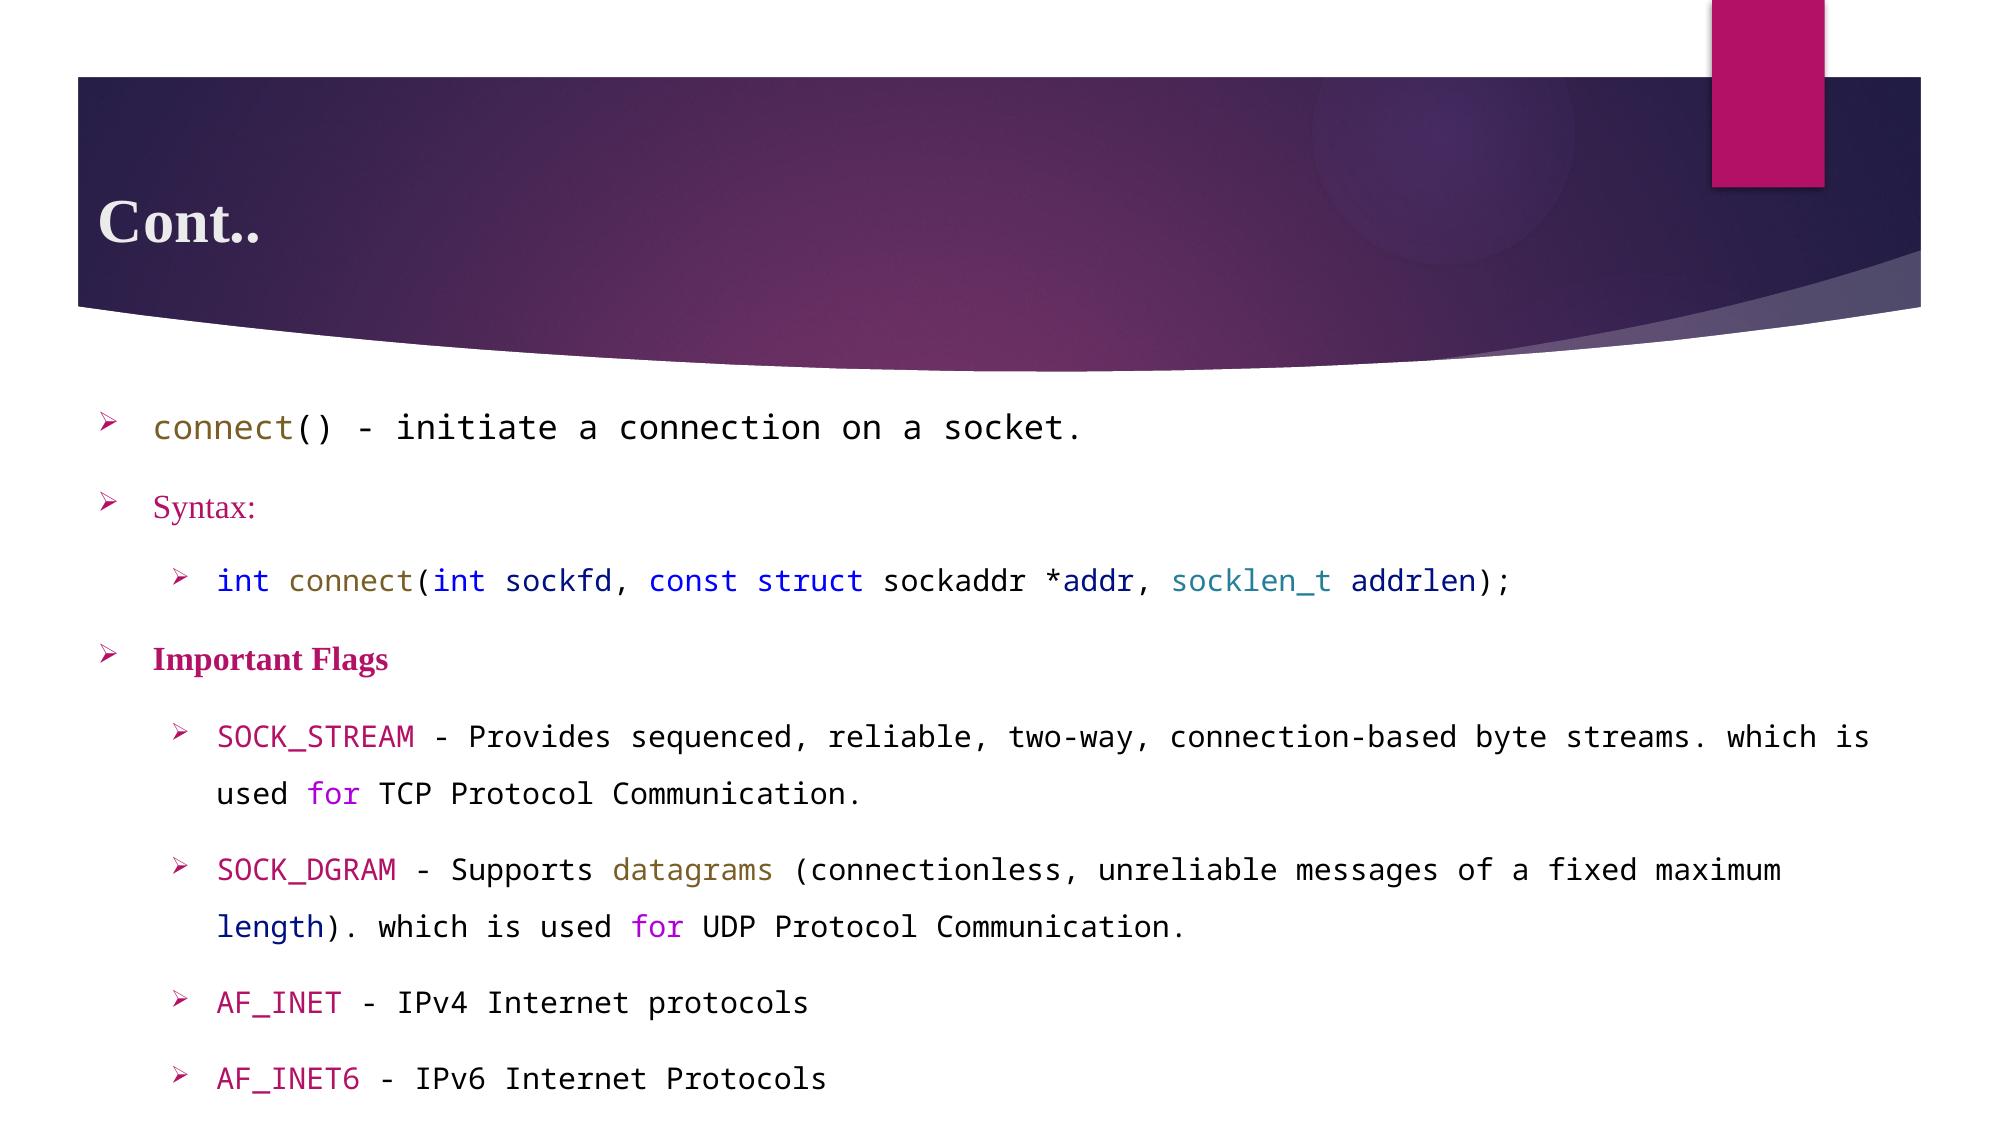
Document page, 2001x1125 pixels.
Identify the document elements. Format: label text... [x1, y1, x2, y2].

title Cont.. [82, 159, 1627, 276]
list connect() - initiate a connection on a socket. Syntax: int connect(int sockfd, const struct sockaddr *addr, socklen_t addrlen); Important Flags SOCK_STREAM - Provides sequenced, reliable, two-way, connection-based byte streams. which is used for TCP Protocol Communication. SOCK_DGRAM - Supports datagrams (connectionless, unreliable messages of a fixed maximum length). which is used for UDP Protocol Communication. AF_INET - IPv4 Internet protocols AF_INET6 - IPv6 Internet Protocols [82, 377, 1919, 1104]
